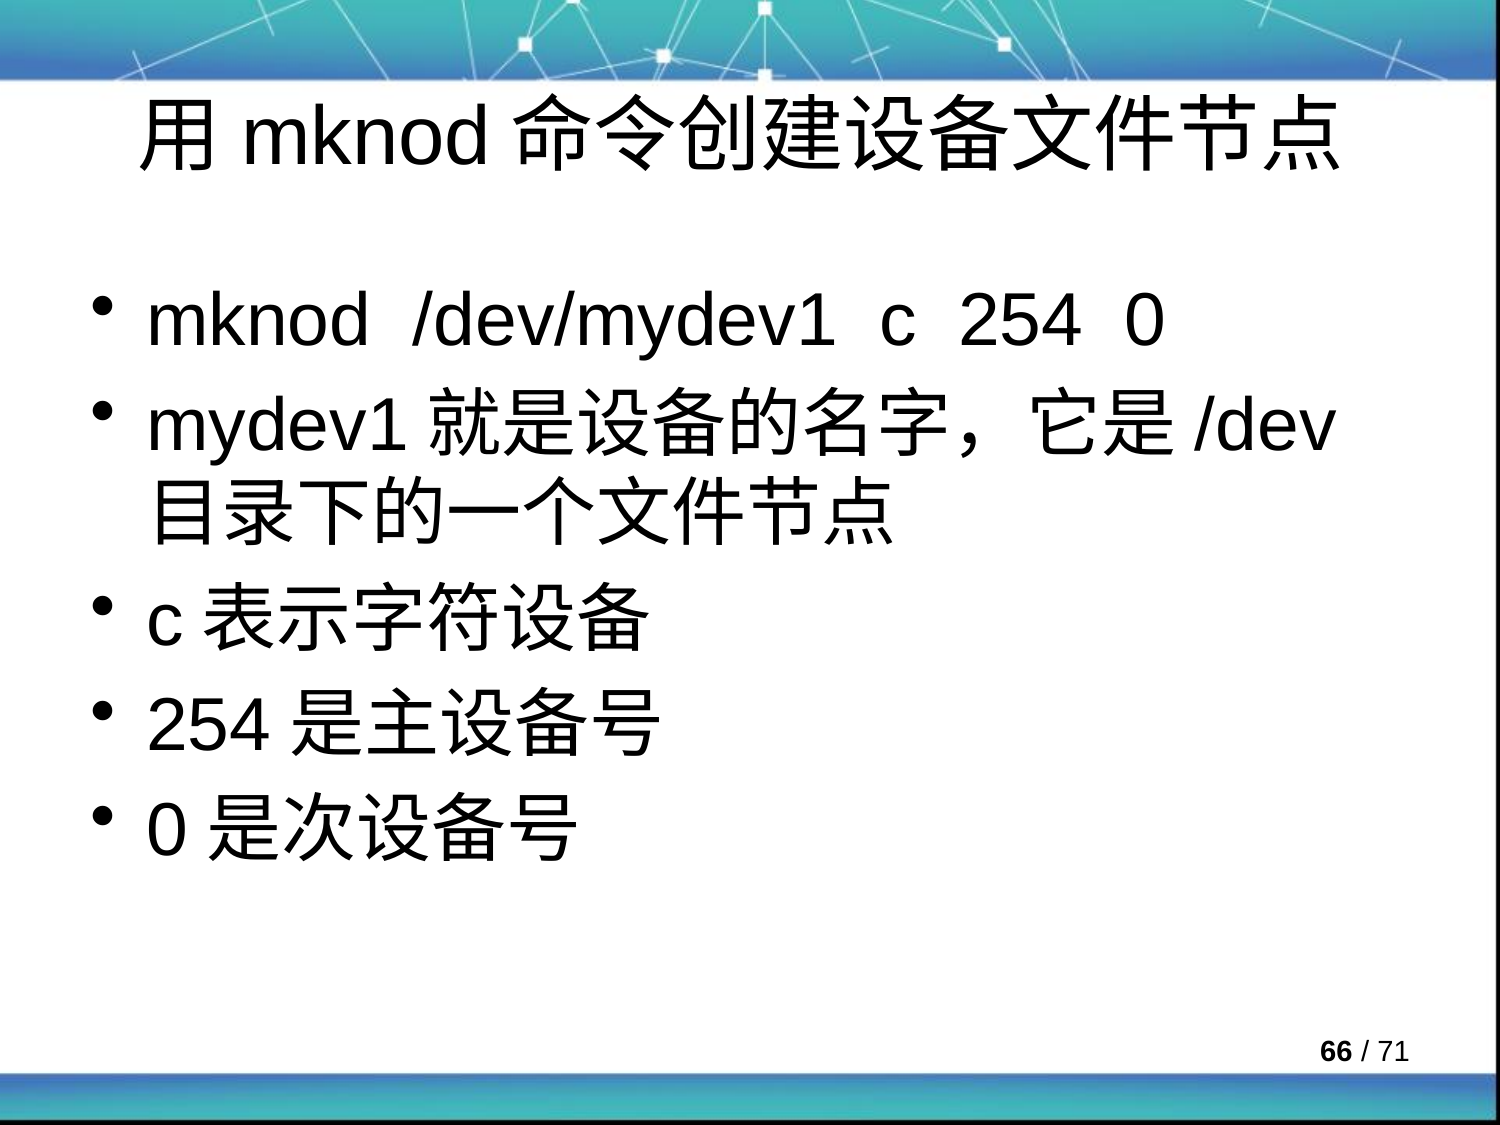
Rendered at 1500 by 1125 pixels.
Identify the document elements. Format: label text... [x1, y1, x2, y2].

title 用mknod命令创建设备文件节点 [74, 37, 1426, 226]
slide_number / 71 [1074, 1024, 1425, 1103]
picture [0, 0, 1500, 1125]
list mknod /dev/mydev1 c 254 0 mydev1就是设备的名字，它是/dev目录下的一个文件节点 c表示字符设备 254是主设备号 0是次设备号 [74, 262, 1426, 1001]
